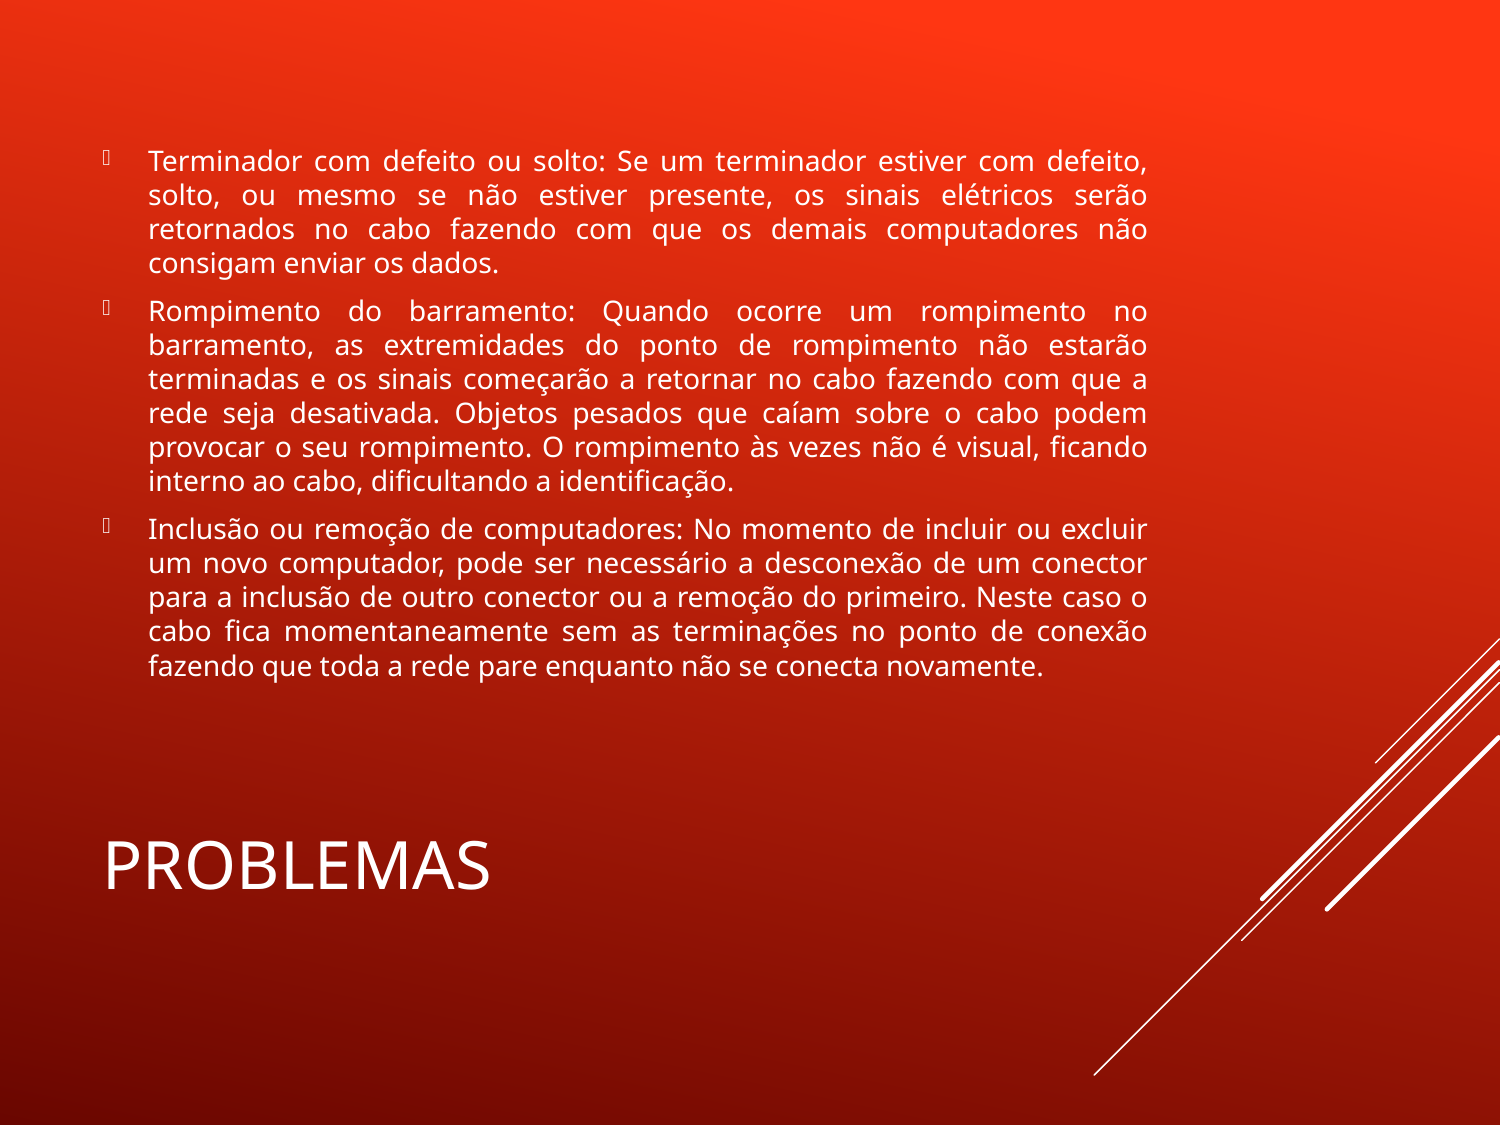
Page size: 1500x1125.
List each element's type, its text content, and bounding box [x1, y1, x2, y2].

title Problemas [87, 737, 1163, 988]
list Terminador com defeito ou solto: Se um terminador estiver com defeito, solto, ou mesmo se não estiver presente, os sinais elétricos serão retornados no cabo fazendo com que os demais computadores não consigam enviar os dados. Rompimento do barramento: Quando ocorre um rompimento no barramento, as extremidades do ponto de rompimento não estarão terminadas e os sinais começarão a retornar no cabo fazendo com que a rede seja desativada. Objetos pesados que caíam sobre o cabo podem provocar o seu rompimento. O rompimento às vezes não é visual, ficando interno ao cabo, dificultando a identificação. Inclusão ou remoção de computadores: No momento de incluir ou excluir um novo computador, pode ser necessário a desconexão de um conector para a inclusão de outro conector ou a remoção do primeiro. Neste caso o cabo fica momentaneamente sem as terminações no ponto de conexão fazendo que toda a rede pare enquanto não se conecta novamente. [87, 87, 1163, 706]
